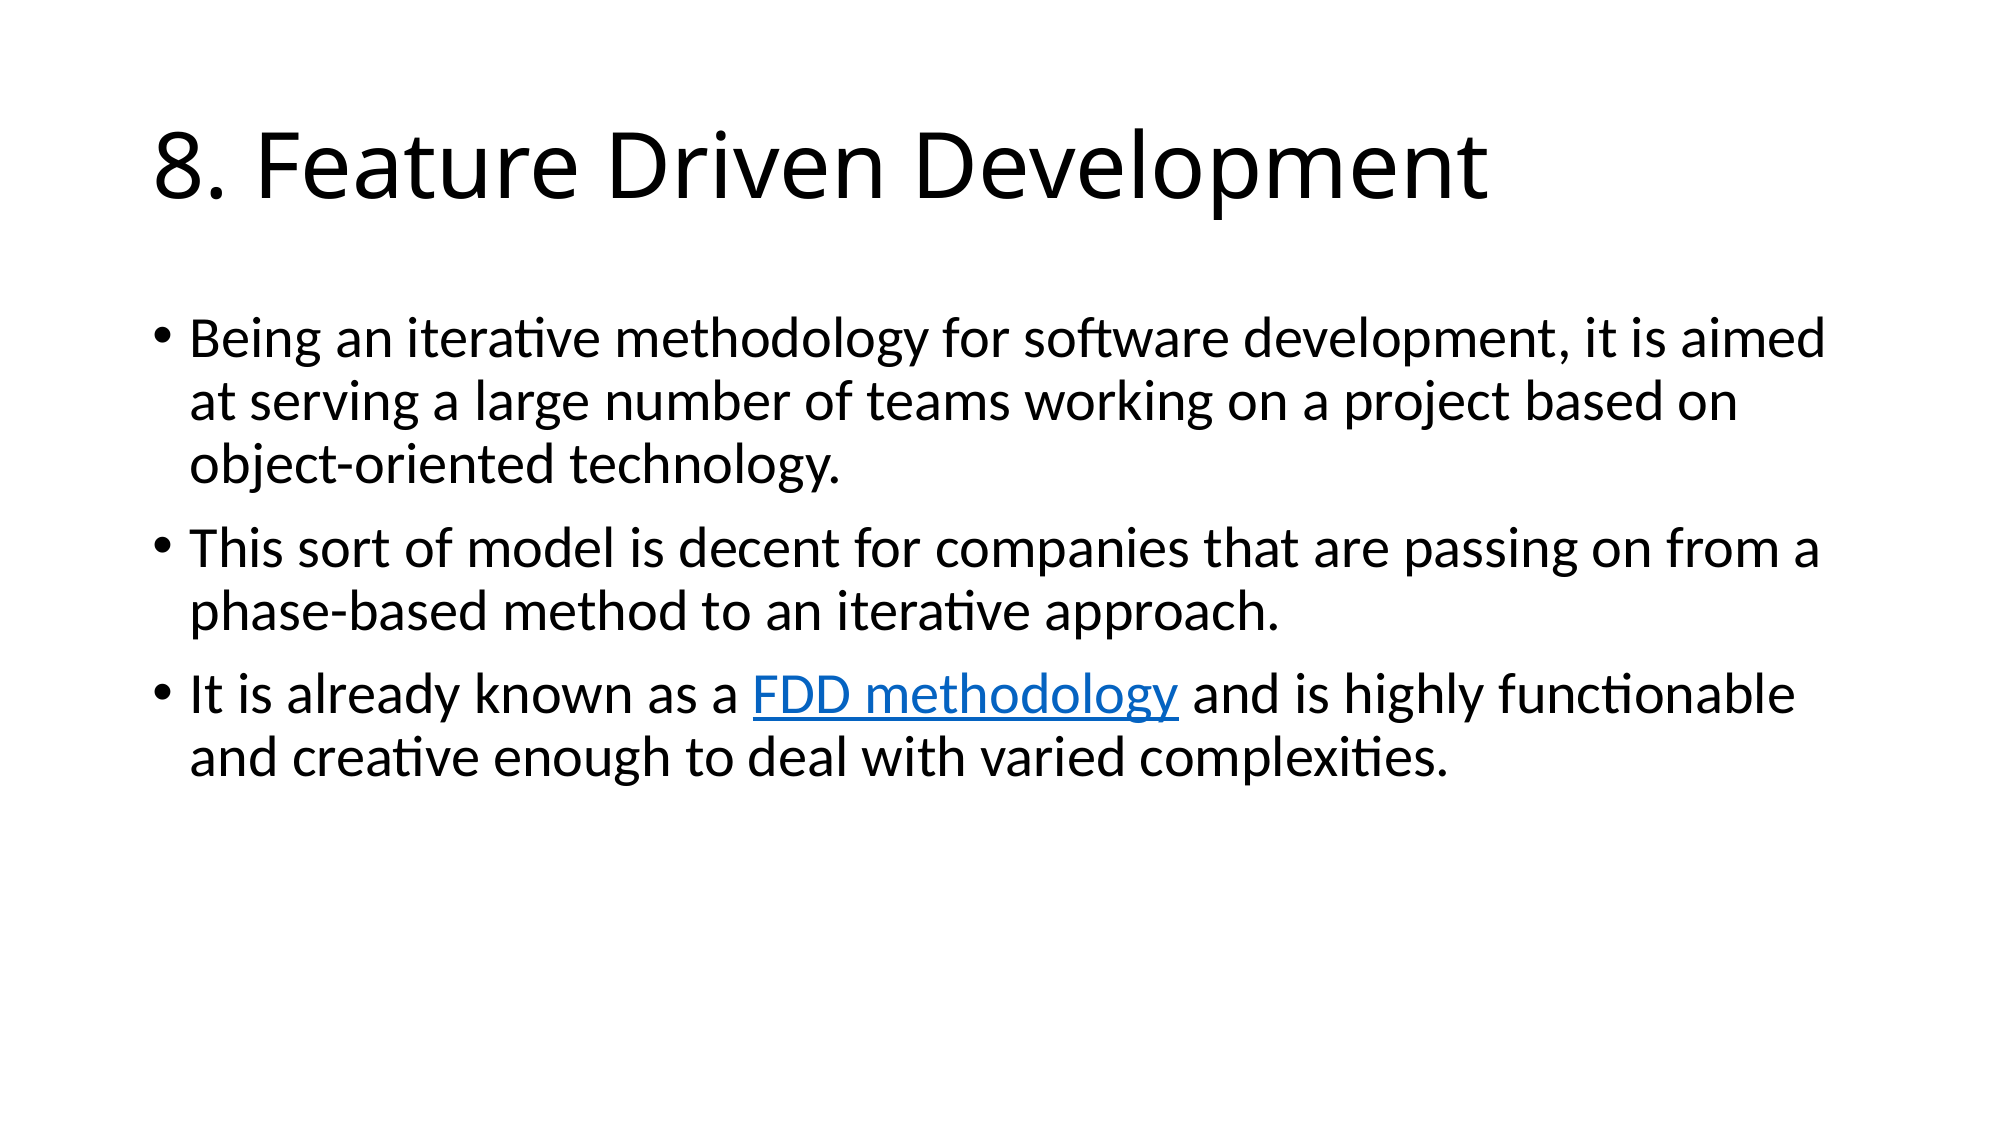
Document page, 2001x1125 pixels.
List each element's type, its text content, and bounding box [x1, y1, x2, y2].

list Being an iterative methodology for software development, it is aimed at serving a large number of teams working on a project based on object-oriented technology. This sort of model is decent for companies that are passing on from a phase-based method to an iterative approach. It is already known as a FDD methodology and is highly functionable and creative enough to deal with varied complexities. [137, 299, 1863, 1014]
title 8. Feature Driven Development [137, 59, 1863, 278]
